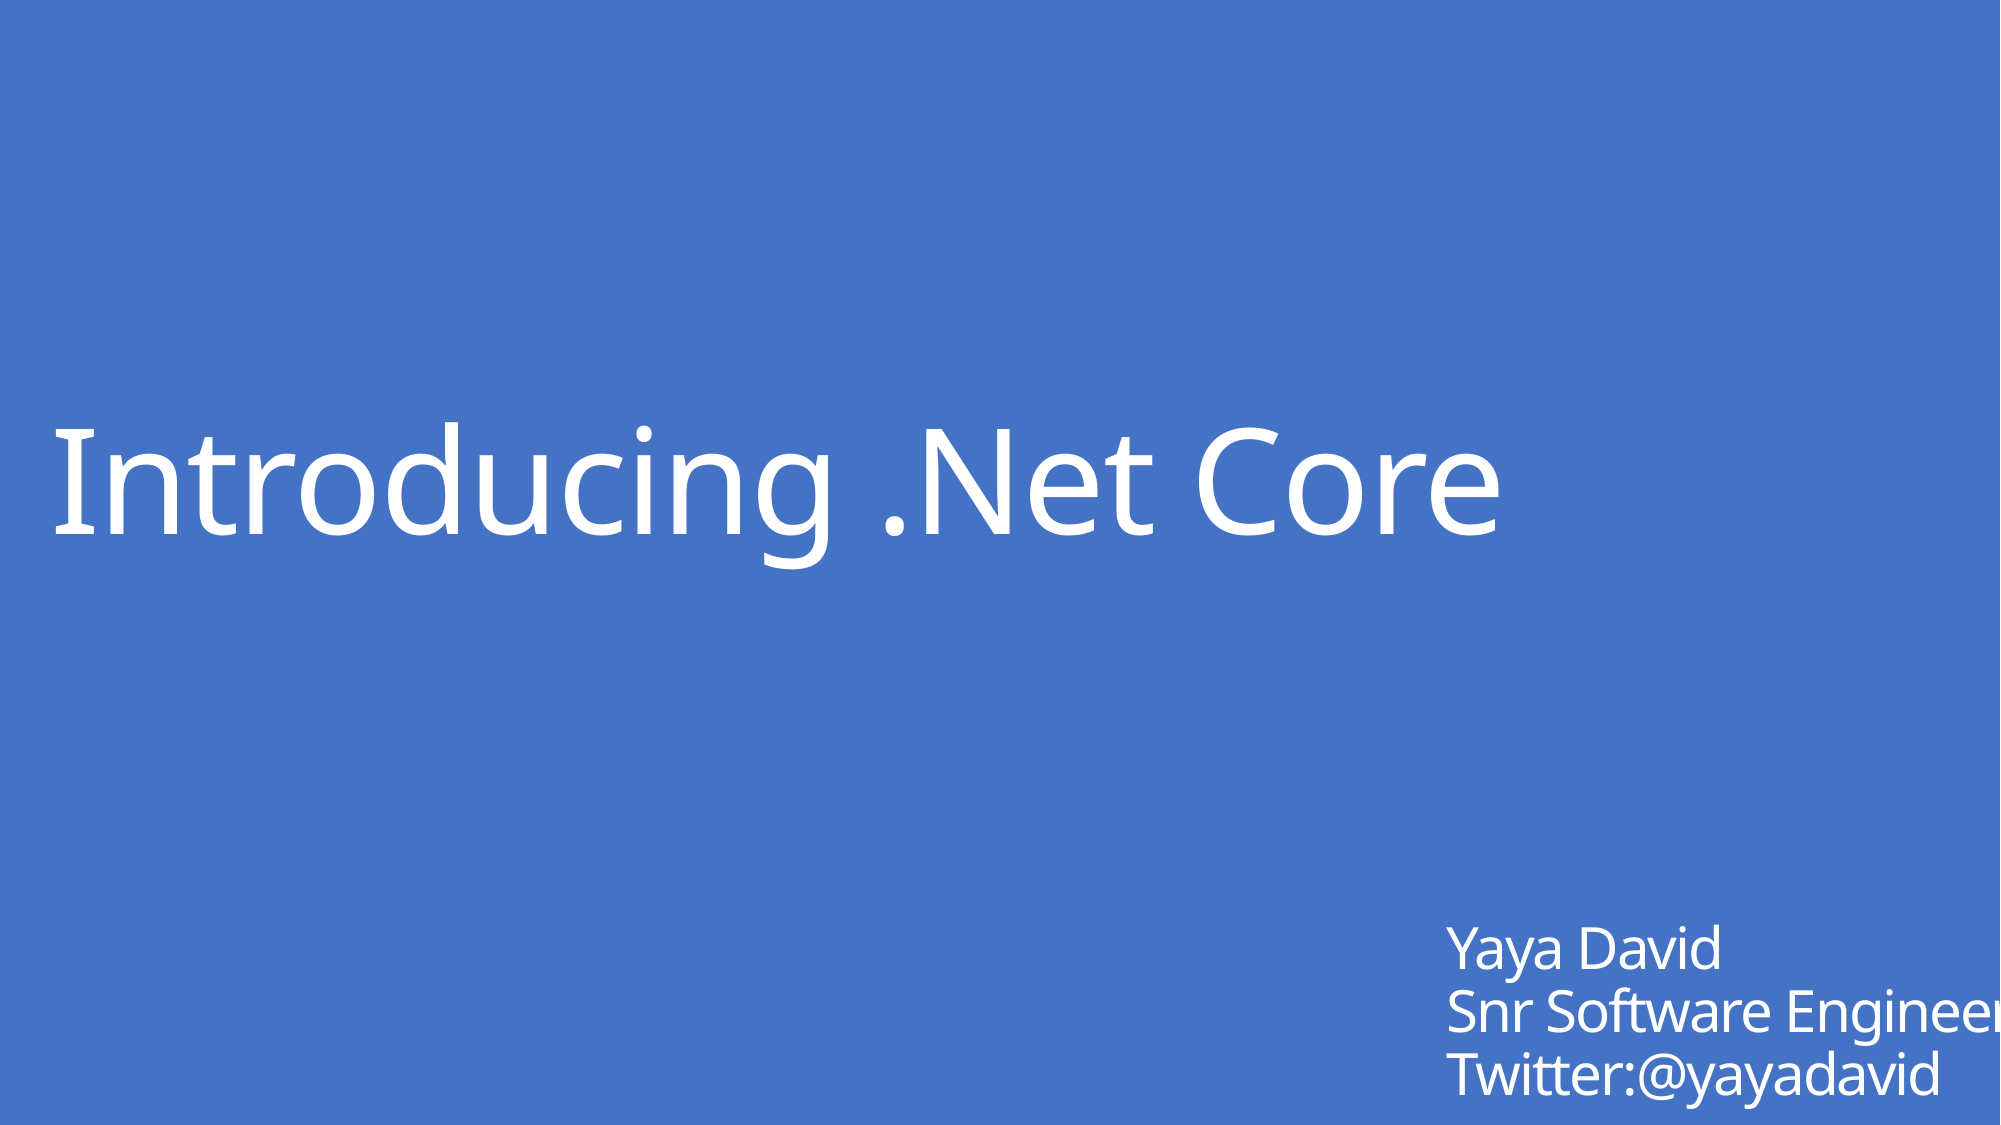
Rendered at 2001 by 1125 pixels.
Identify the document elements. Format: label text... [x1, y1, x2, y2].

title Introducing .Net Core [35, 392, 1948, 584]
text_box Yaya David Snr Software Engineer Twitter:@yayadavid [1431, 903, 2000, 1123]
